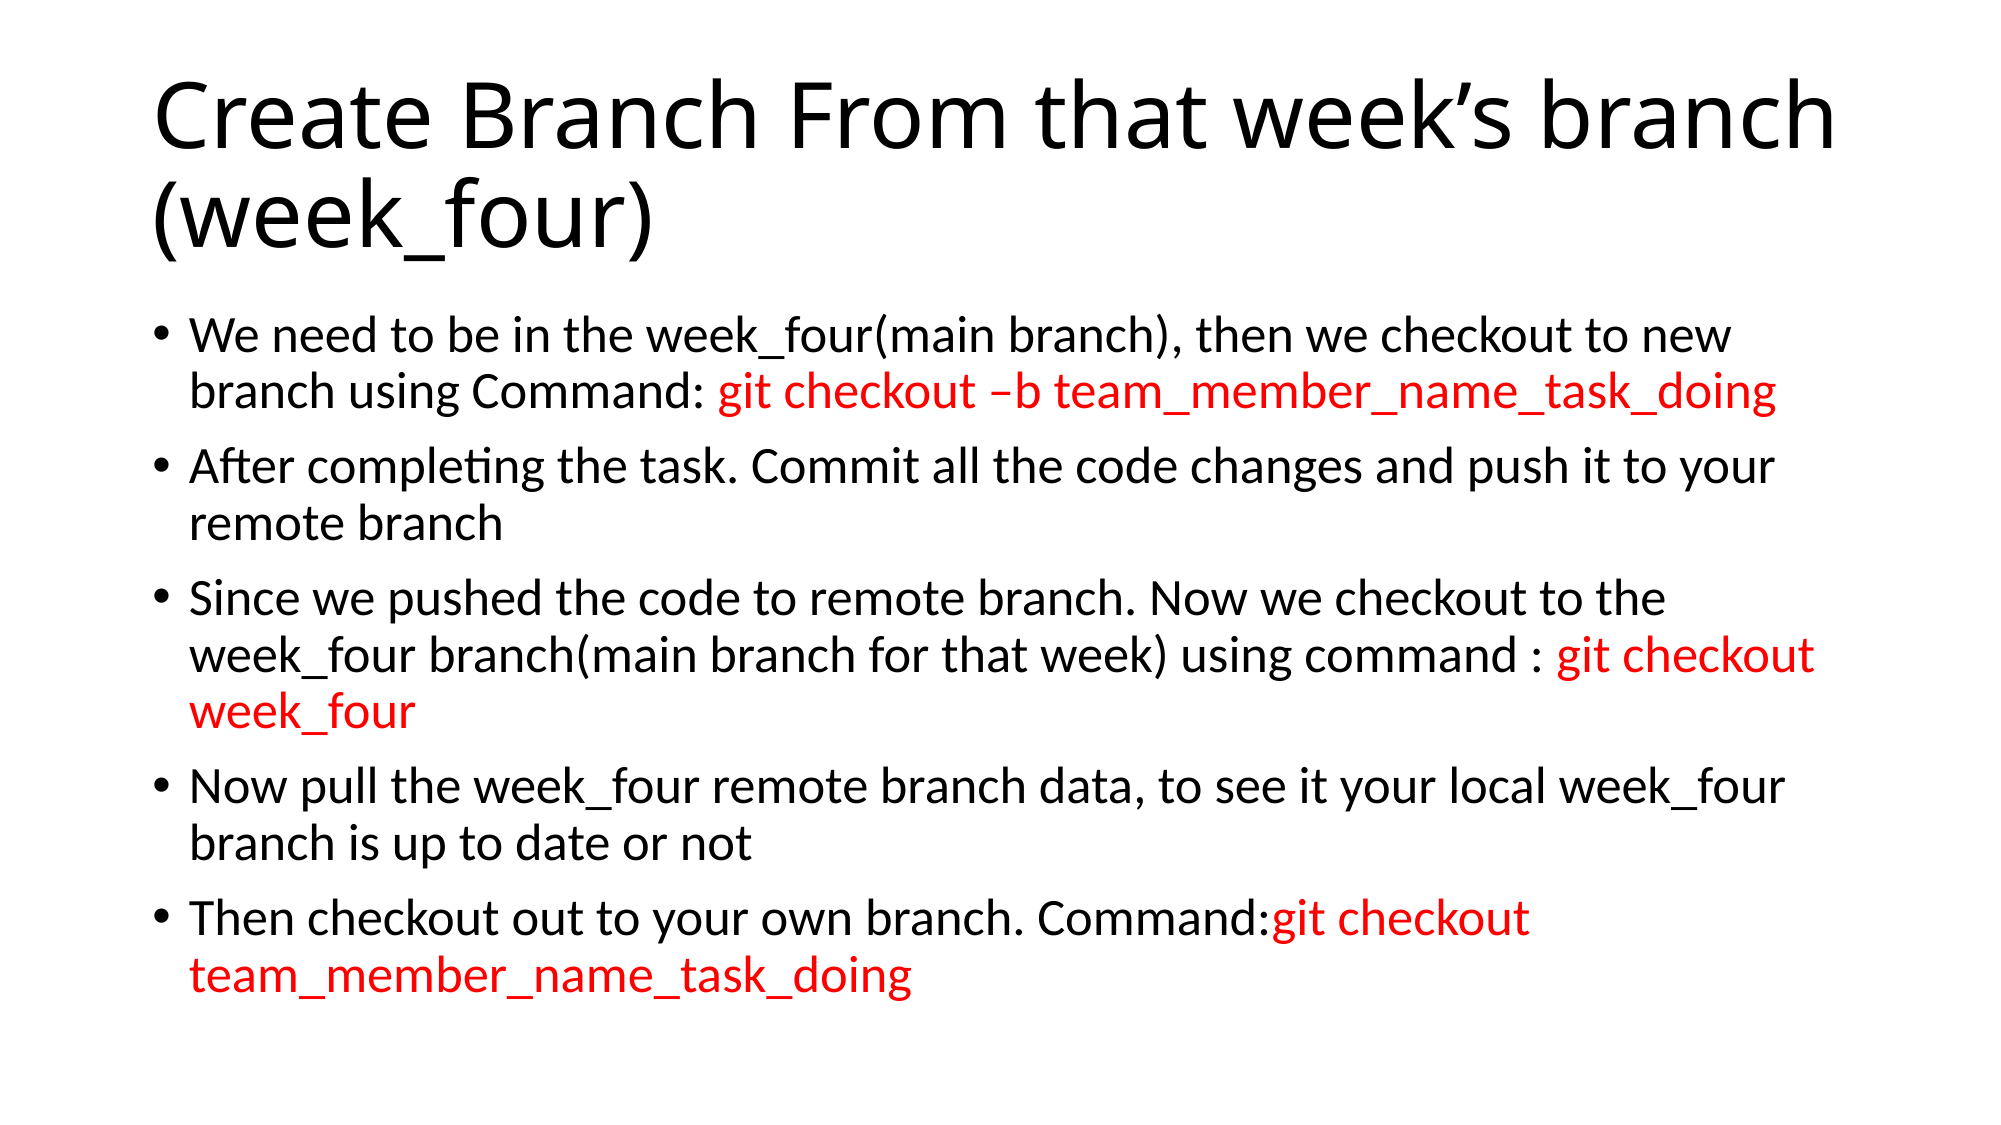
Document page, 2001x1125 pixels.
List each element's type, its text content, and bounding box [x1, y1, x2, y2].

list We need to be in the week_four(main branch), then we checkout to new branch using Command: git checkout –b team_member_name_task_doing After completing the task. Commit all the code changes and push it to your remote branch Since we pushed the code to remote branch. Now we checkout to the week_four branch(main branch for that week) using command : git checkout week_four Now pull the week_four remote branch data, to see it your local week_four branch is up to date or not Then checkout out to your own branch. Command:git checkout team_member_name_task_doing [137, 299, 1863, 1014]
title Create Branch From that week’s branch (week_four) [137, 59, 1863, 278]
